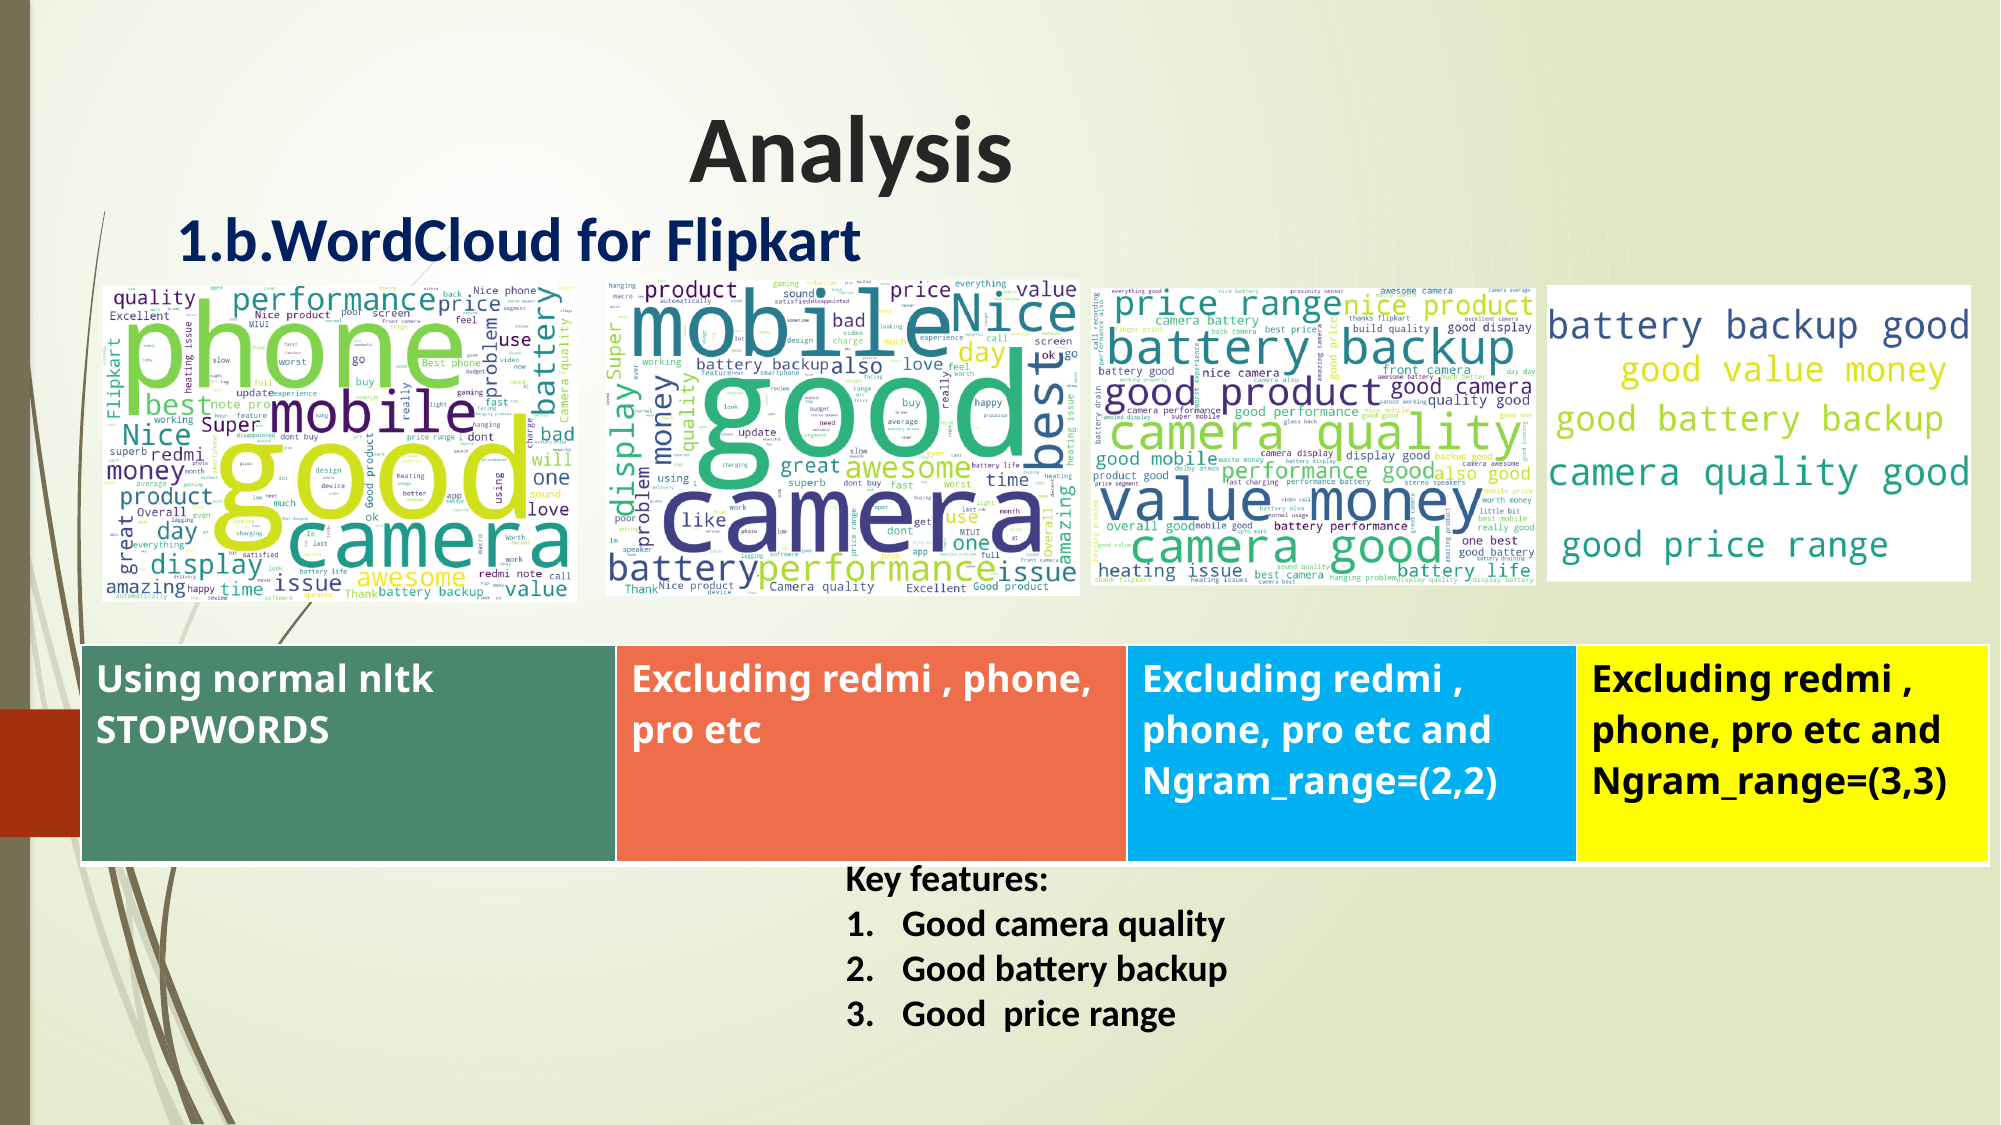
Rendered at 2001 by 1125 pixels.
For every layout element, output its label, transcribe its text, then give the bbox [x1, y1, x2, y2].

table_header Excluding redmi , phone, pro etc [617, 646, 1126, 861]
table_header Excluding redmi , phone, pro etc and Ngram_range=(2,2) [1128, 646, 1576, 846]
picture [97, 281, 580, 606]
title Analysis [674, 77, 1856, 280]
text_box Key features: Good camera quality Good battery backup Good price range [831, 846, 1831, 1042]
table_header Using normal nltk STOPWORDS [82, 646, 615, 861]
subtitle 1.b.WordCloud for Flipkart [161, 191, 1831, 644]
table_header Excluding redmi , phone, pro etc and Ngram_range=(3,3) [1577, 646, 1988, 861]
picture [601, 275, 1083, 600]
picture [1543, 281, 1975, 586]
subtitle 1.b.WordCloud for Flipkart [161, 867, 831, 950]
picture [1087, 284, 1539, 589]
